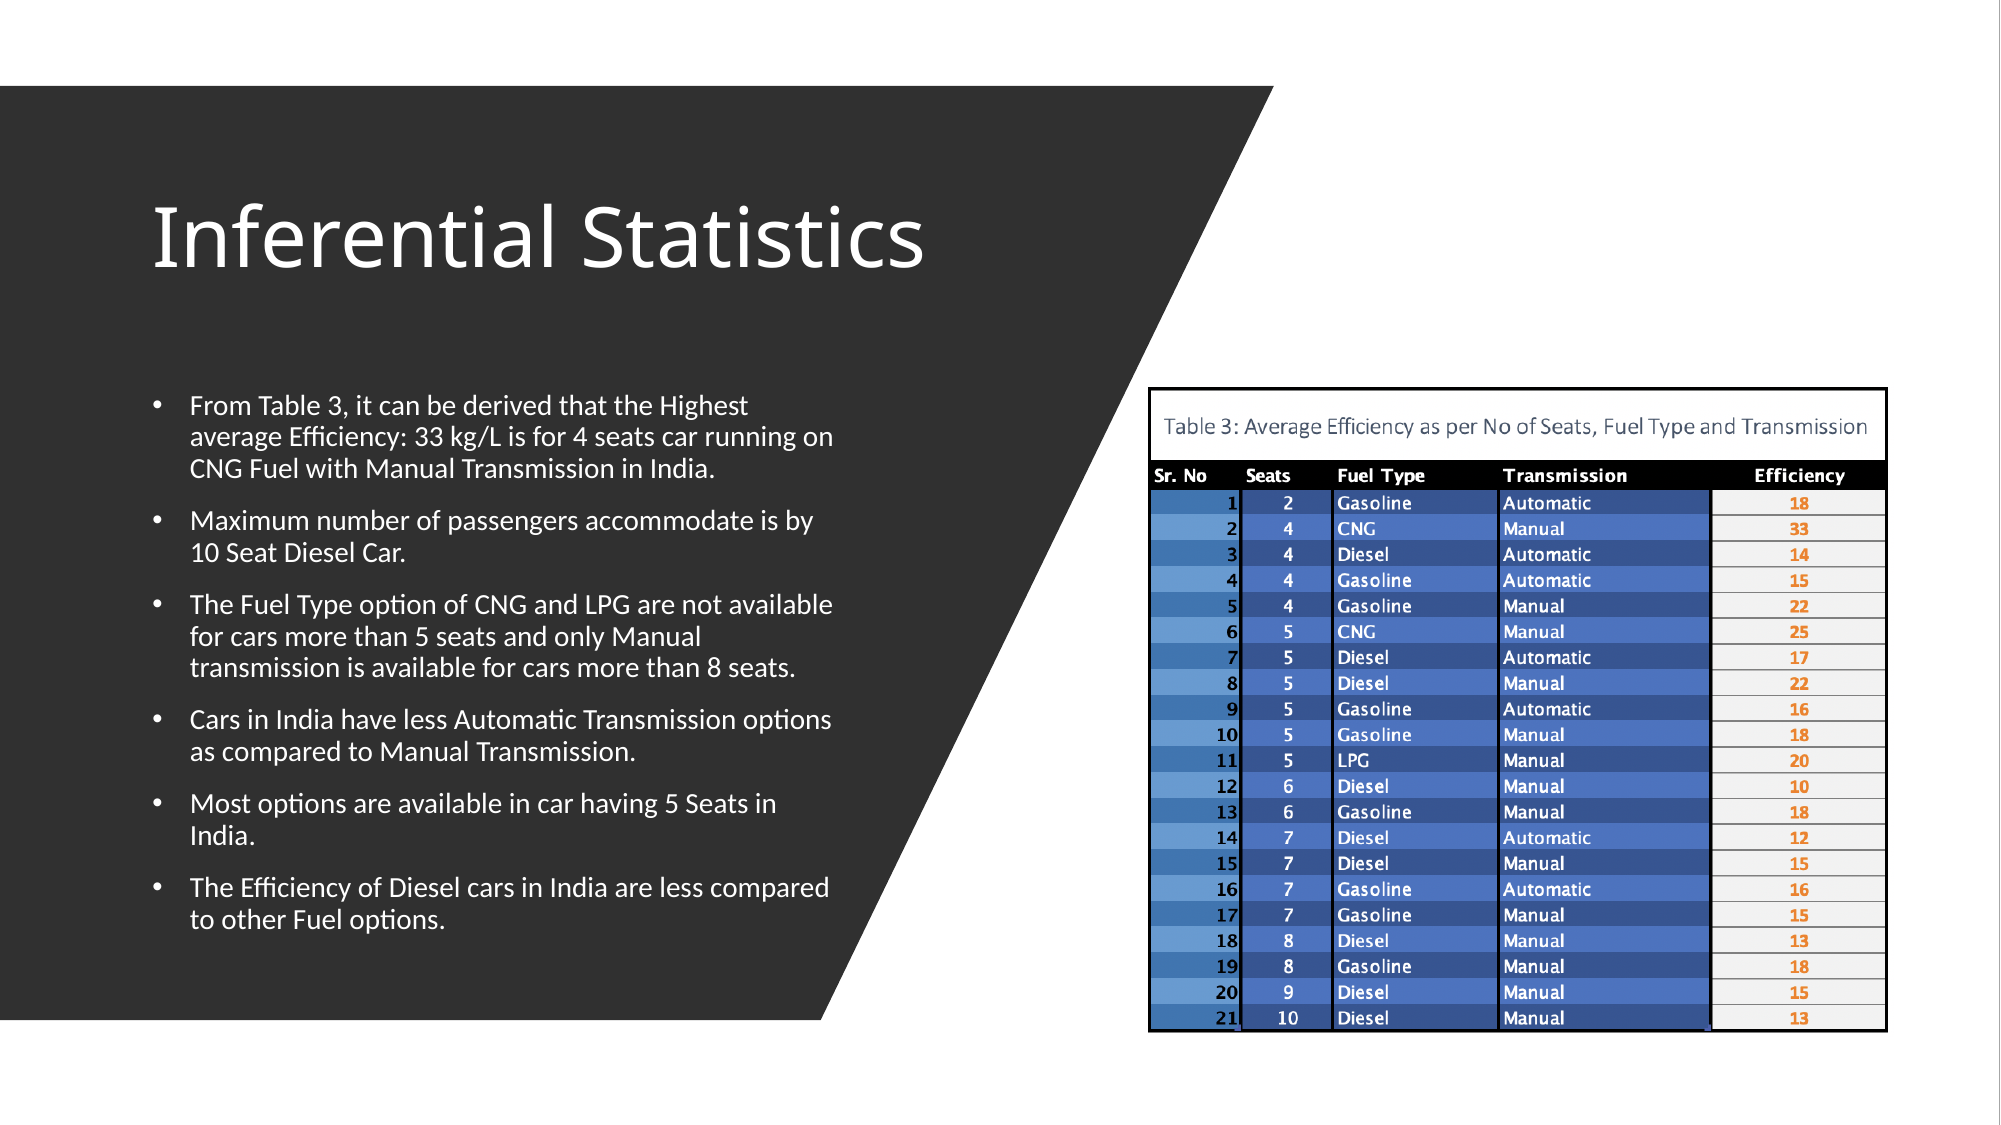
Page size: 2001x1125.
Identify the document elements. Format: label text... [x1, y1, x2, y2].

list From Table 3, it can be derived that the Highest average Efficiency: 33 kg/L is for 4 seats car running on CNG Fuel with Manual Transmission in India. Maximum number of passengers accommodate is by 10 Seat Diesel Car. The Fuel Type option of CNG and LPG are not available for cars more than 5 seats and only Manual transmission is available for cars more than 8 seats. Cars in India have less Automatic Transmission options as compared to Manual Transmission. Most options are available in car having 5 Seats in India. The Efficiency of Diesel cars in India are less compared to other Fuel options. [137, 382, 856, 965]
text_box [0, 0, 2000, 1125]
title Inferential Statistics [137, 149, 976, 330]
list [1143, 382, 1894, 1037]
text_box [0, 84, 1276, 1022]
